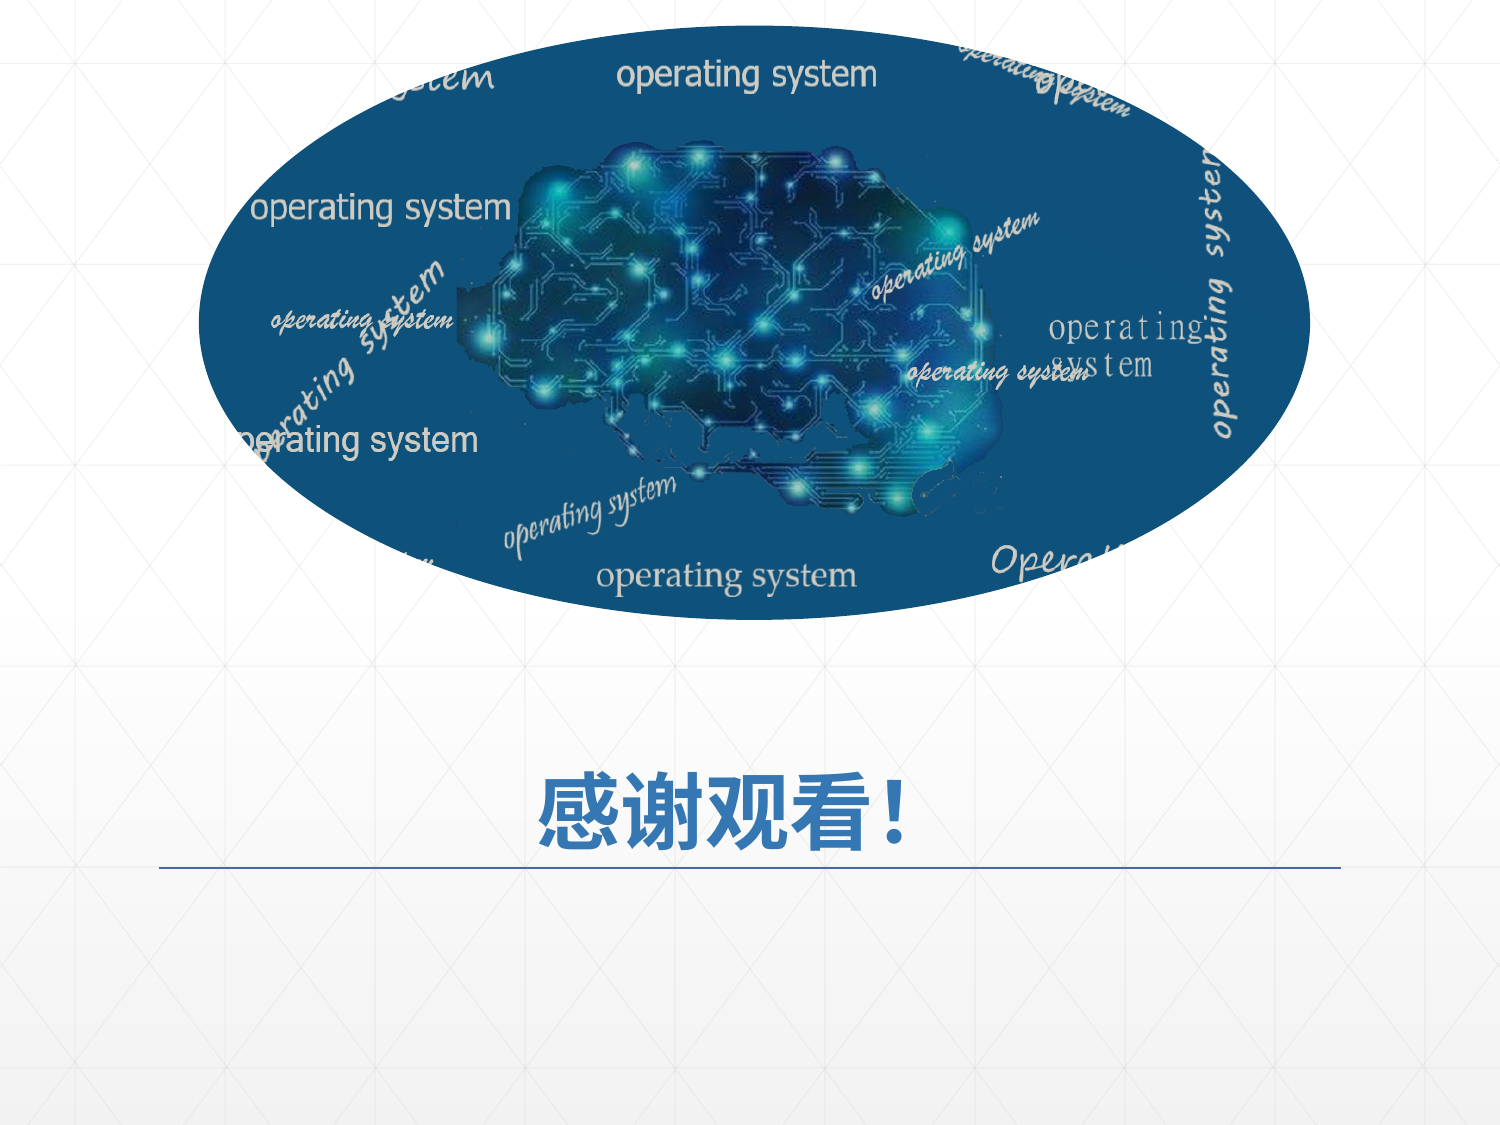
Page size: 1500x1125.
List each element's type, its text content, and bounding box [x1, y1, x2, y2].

picture [198, 25, 1311, 561]
title 感谢观看！ [75, 561, 1420, 869]
